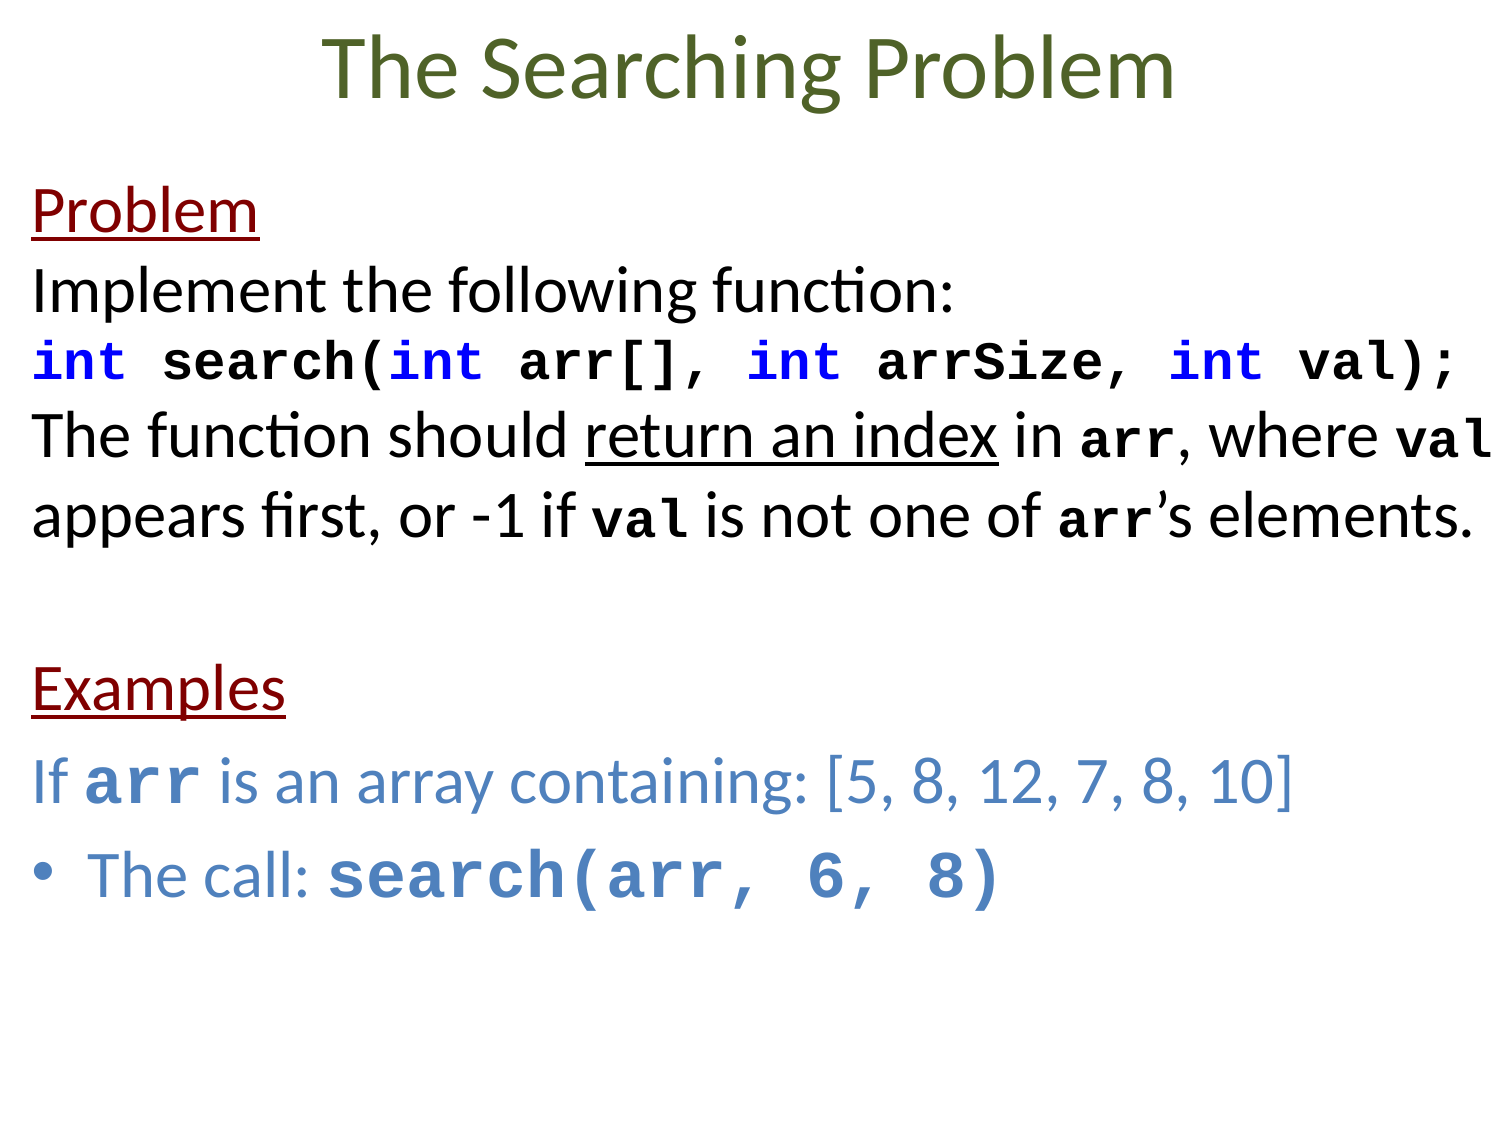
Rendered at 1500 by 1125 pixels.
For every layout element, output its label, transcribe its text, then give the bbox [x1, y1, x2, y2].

title The Searching Problem [75, 0, 1425, 156]
list Problem Implement the following function: int search(int arr[], int arrSize, int val); The function should return an index in arr, where val appears first, or -1 if val is not one of arr’s elements. Examples If arr is an array containing: [5, 8, 12, 7, 8, 10] The call: search(arr, 6, 8) [16, 158, 1500, 1125]
